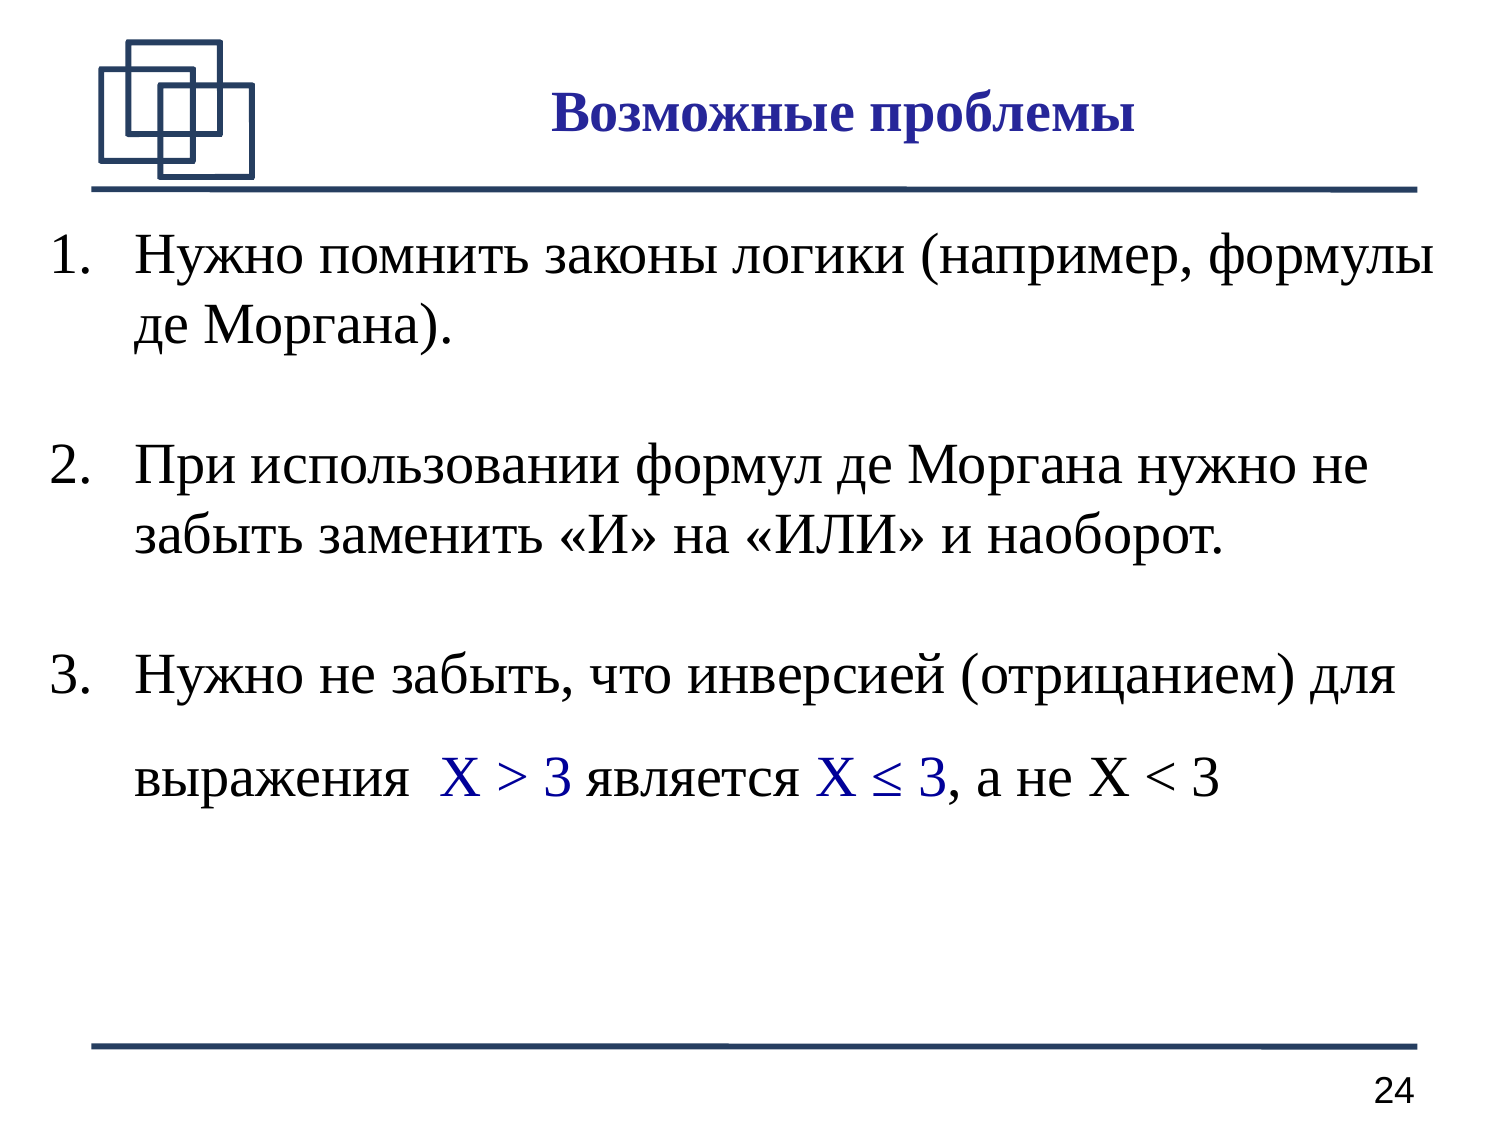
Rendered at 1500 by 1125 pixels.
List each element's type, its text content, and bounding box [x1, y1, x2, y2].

text_box Нужно помнить законы логики (например, формулы де Моргана). При использовании формул де Моргана нужно не забыть заменить «И» на «ИЛИ» и наоборот. Нужно не забыть, что инверсией (отрицанием) для выражения X > 3 является X ≤ 3, а не X < 3 [35, 208, 1471, 933]
title Возможные проблемы [269, 35, 1418, 153]
